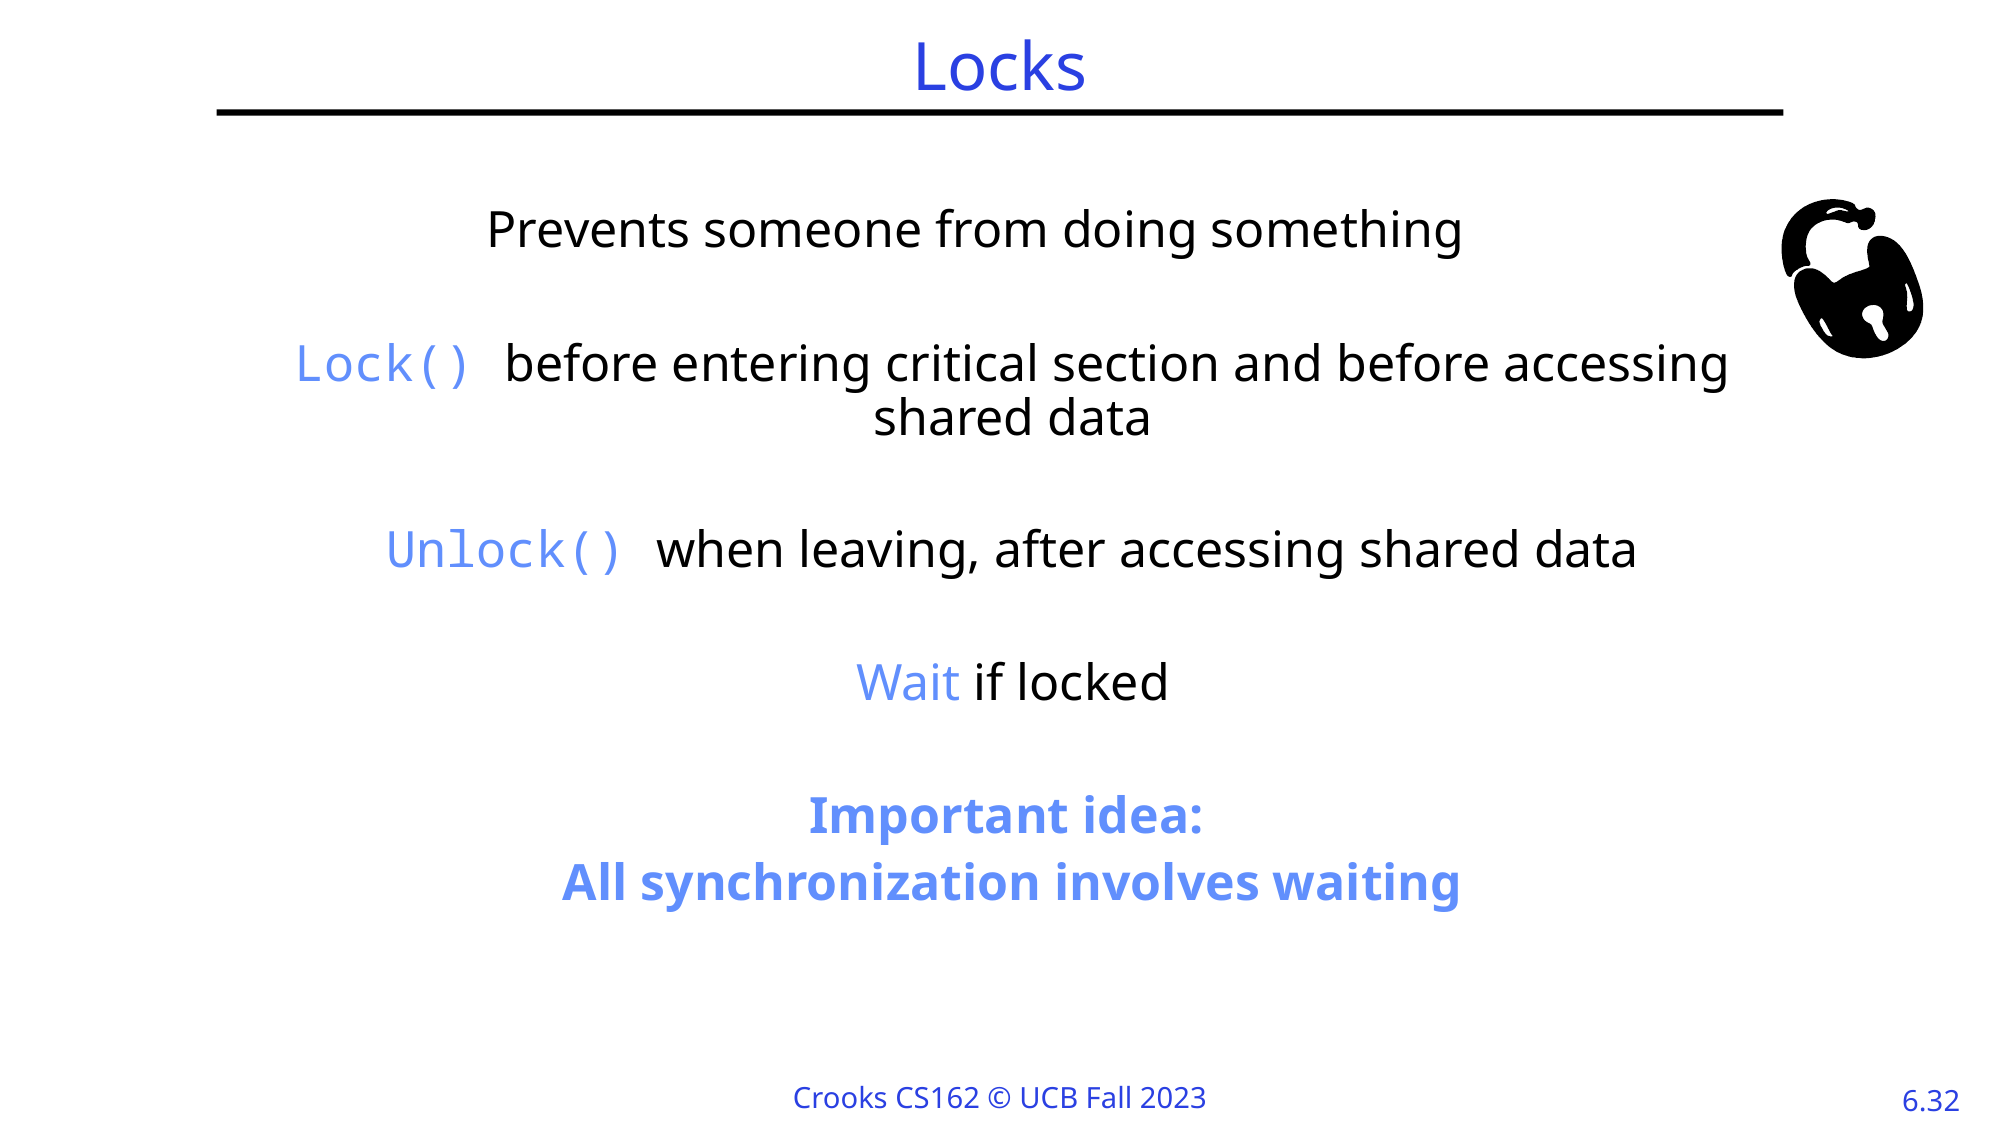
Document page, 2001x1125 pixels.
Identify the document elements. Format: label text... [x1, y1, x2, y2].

list Prevents someone from doing something Lock() before entering critical section and before accessing shared data Unlock() when leaving, after accessing shared data Wait if locked Important idea: All synchronization involves waiting [170, 125, 1780, 1100]
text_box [1782, 199, 1923, 358]
title Locks [216, 24, 1784, 113]
